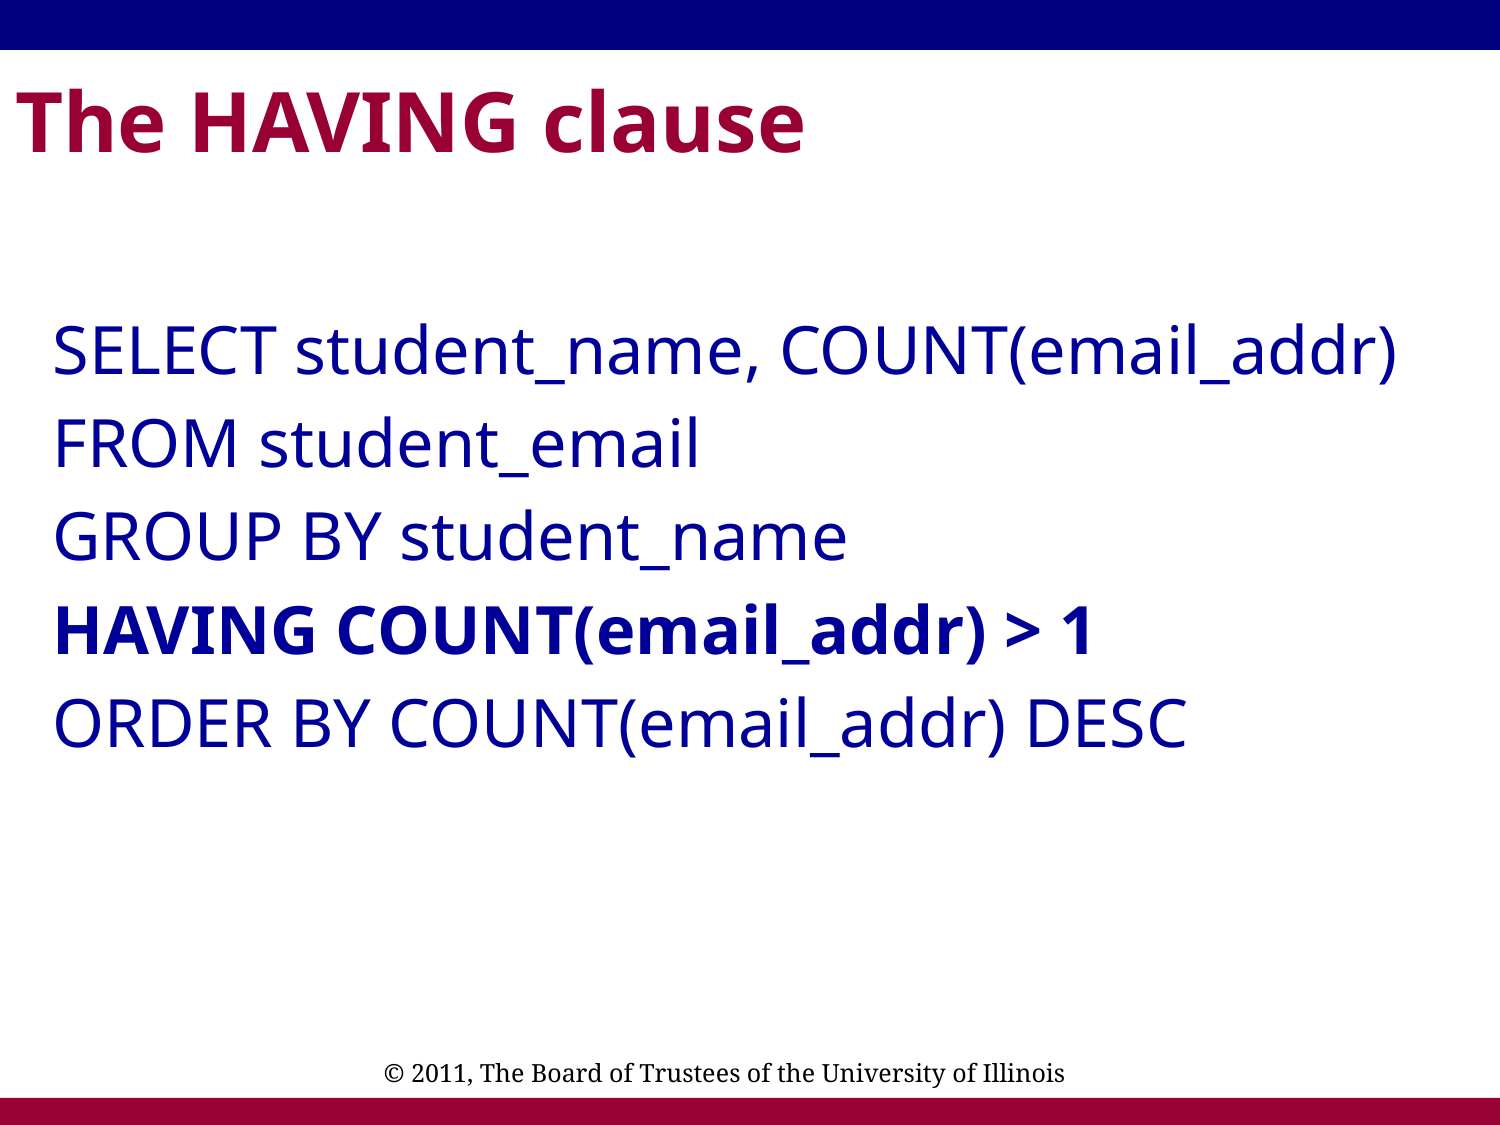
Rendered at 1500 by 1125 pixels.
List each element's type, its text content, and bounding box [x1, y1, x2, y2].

footer © 2011, The Board of Trustees of the University of Illinois [324, 1049, 1126, 1125]
list SELECT student_name, COUNT(email_addr) FROM student_email GROUP BY student_name HAVING COUNT(email_addr) > 1 ORDER BY COUNT(email_addr) DESC [37, 299, 1426, 976]
title The HAVING clause [0, 24, 1276, 213]
